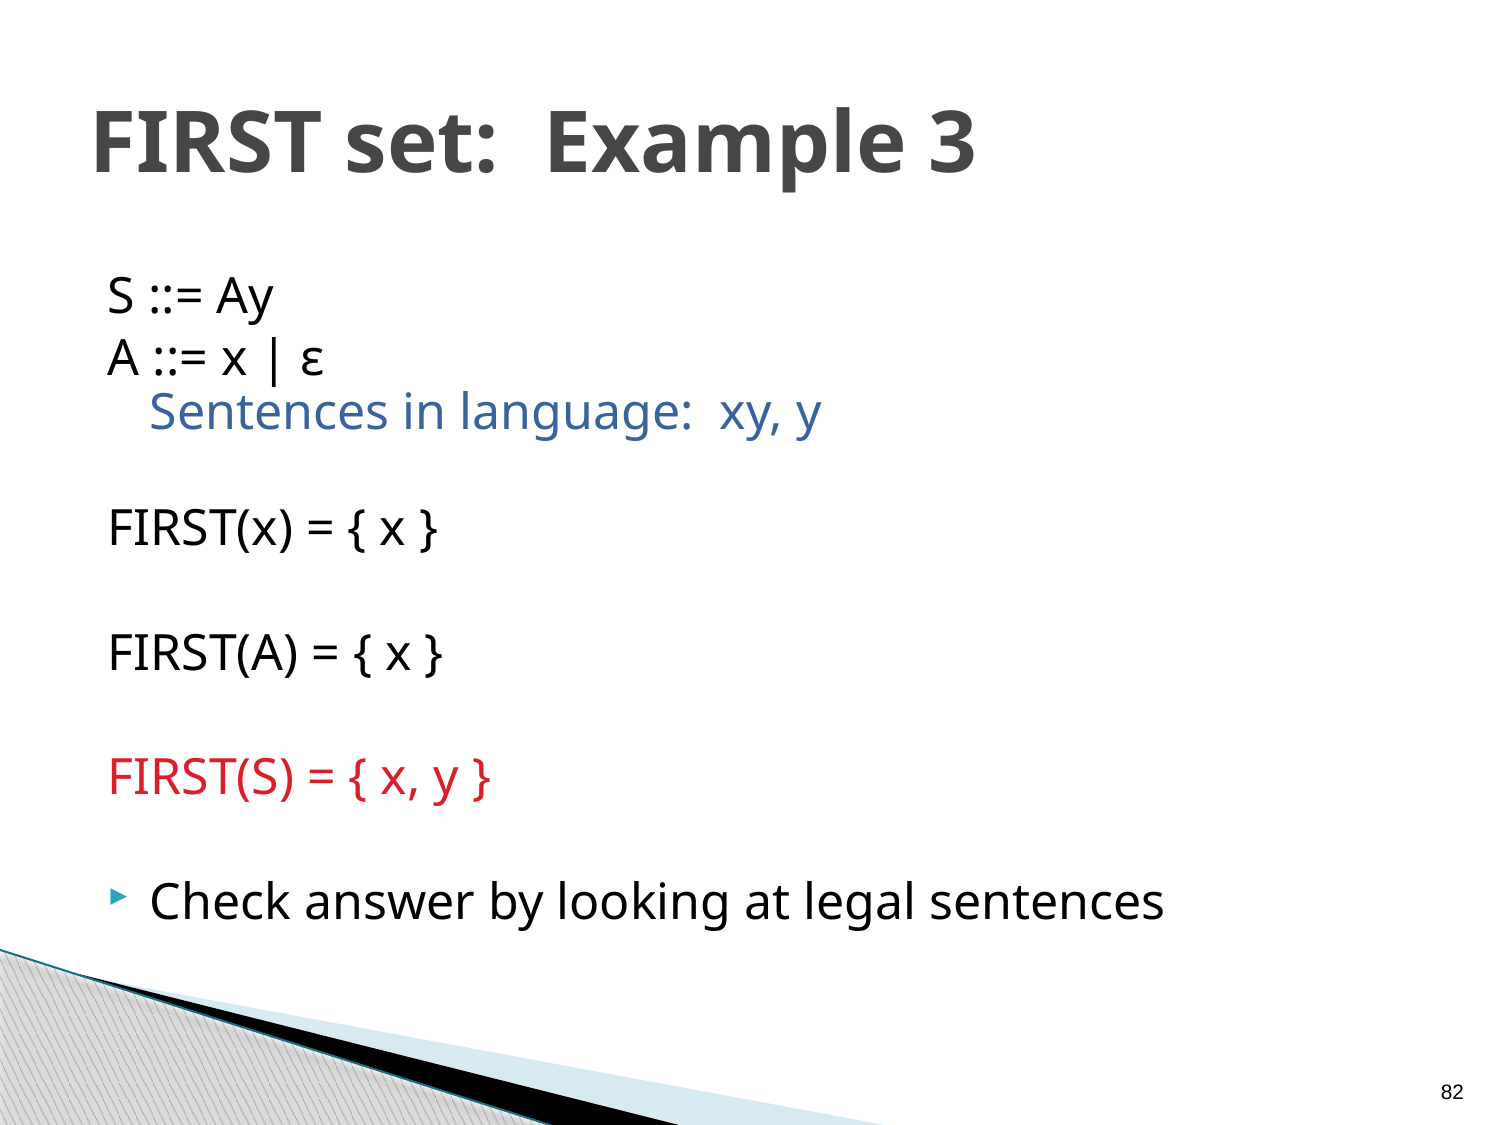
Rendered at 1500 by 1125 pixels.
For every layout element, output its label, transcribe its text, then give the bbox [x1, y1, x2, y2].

title FIRST set: Example 3 [75, 45, 1425, 233]
slide_number 82 [1418, 1051, 1479, 1112]
list S ::= Ay A ::= x | ε Sentences in language: xy, y FIRST(x) = { x } FIRST(A) = { x } FIRST(S) = { x, y } Check answer by looking at legal sentences [75, 262, 1425, 1075]
